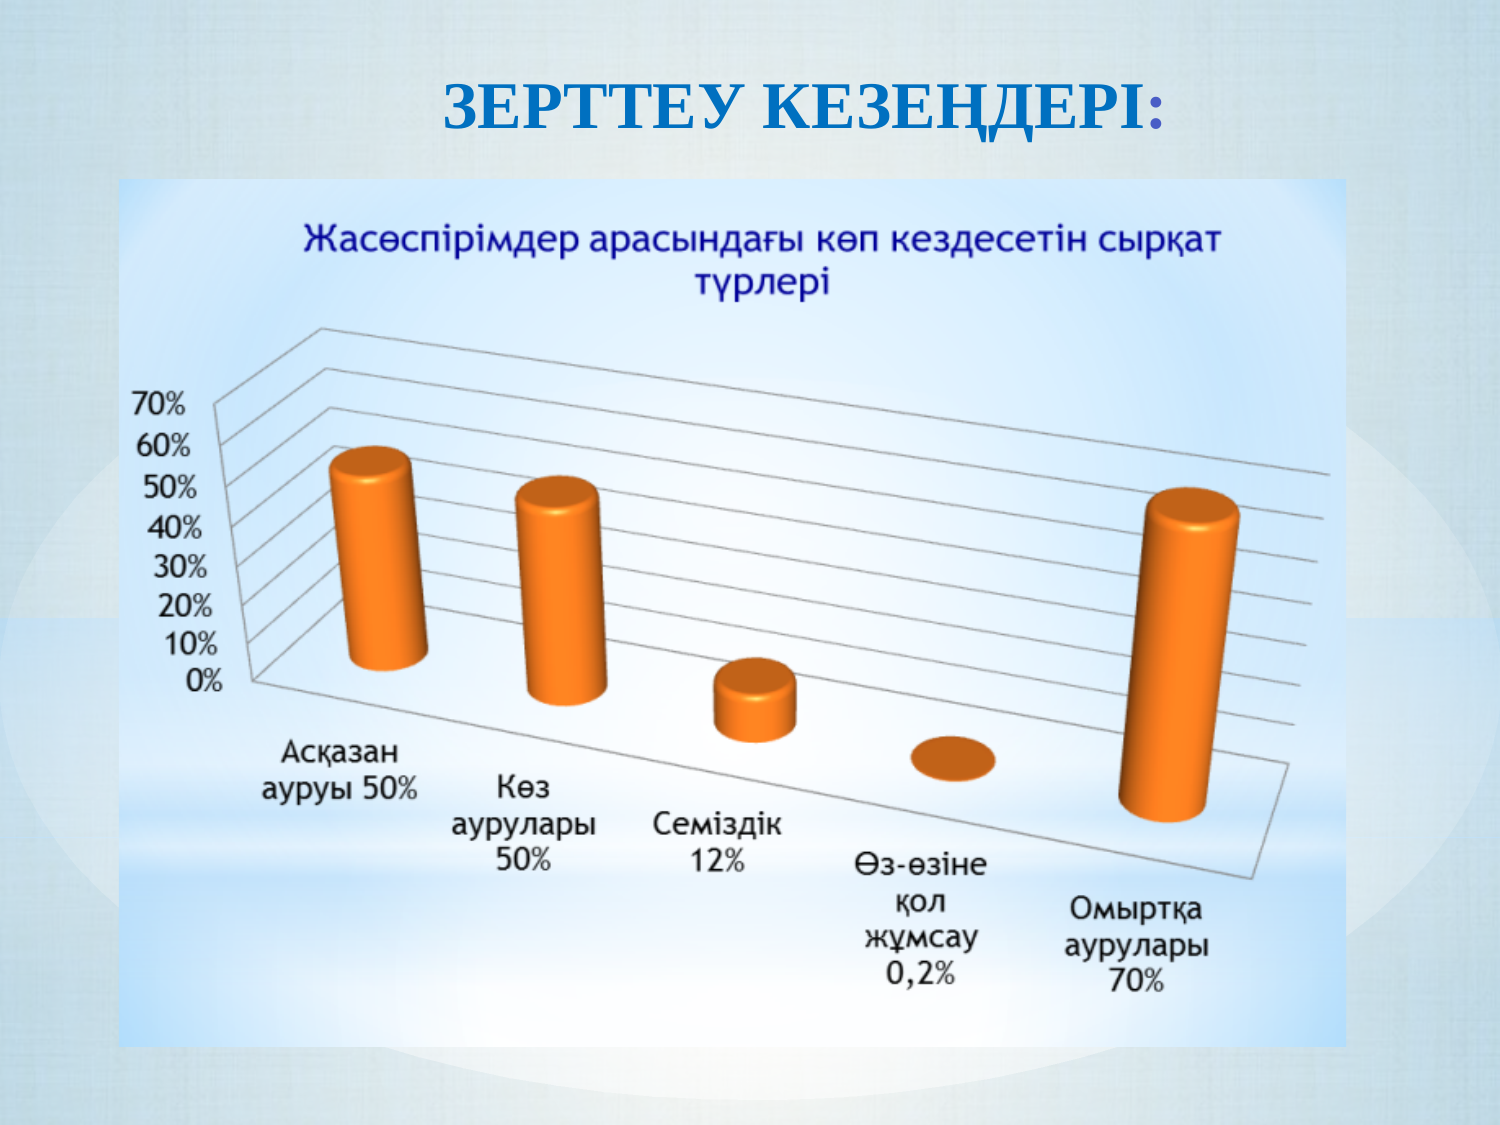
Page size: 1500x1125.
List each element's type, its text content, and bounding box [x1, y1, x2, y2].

list Зерттеу кезеңдері: [187, 30, 1424, 149]
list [118, 178, 1347, 1048]
